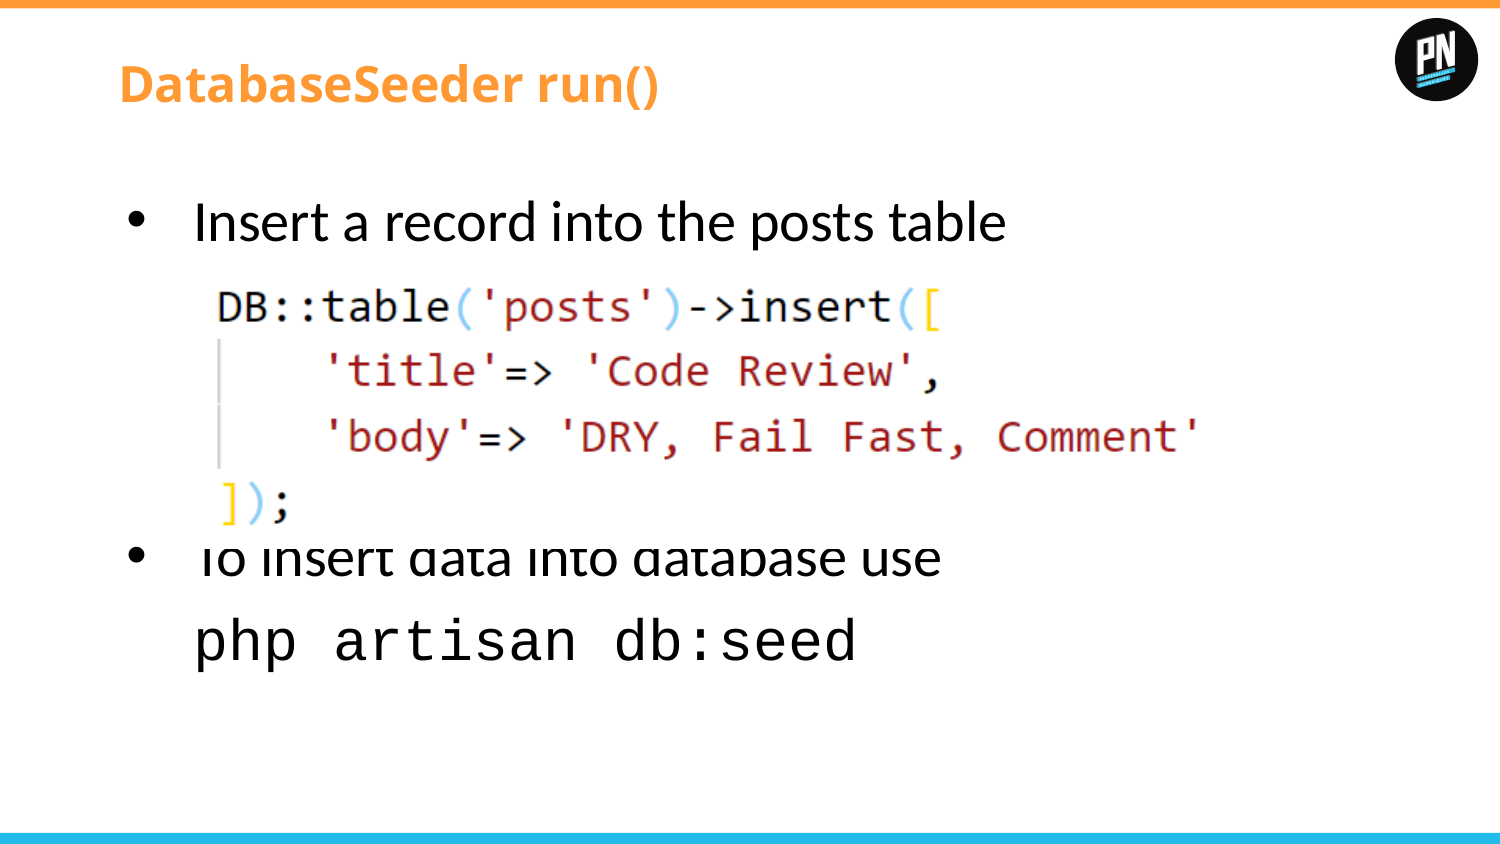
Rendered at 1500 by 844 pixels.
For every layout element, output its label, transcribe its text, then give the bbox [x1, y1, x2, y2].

picture [1394, 17, 1479, 102]
list Insert a record into the posts table To insert data into database use php artisan db:seed [103, 183, 1397, 752]
title DatabaseSeeder run() [103, 45, 1397, 147]
picture [180, 264, 1250, 550]
